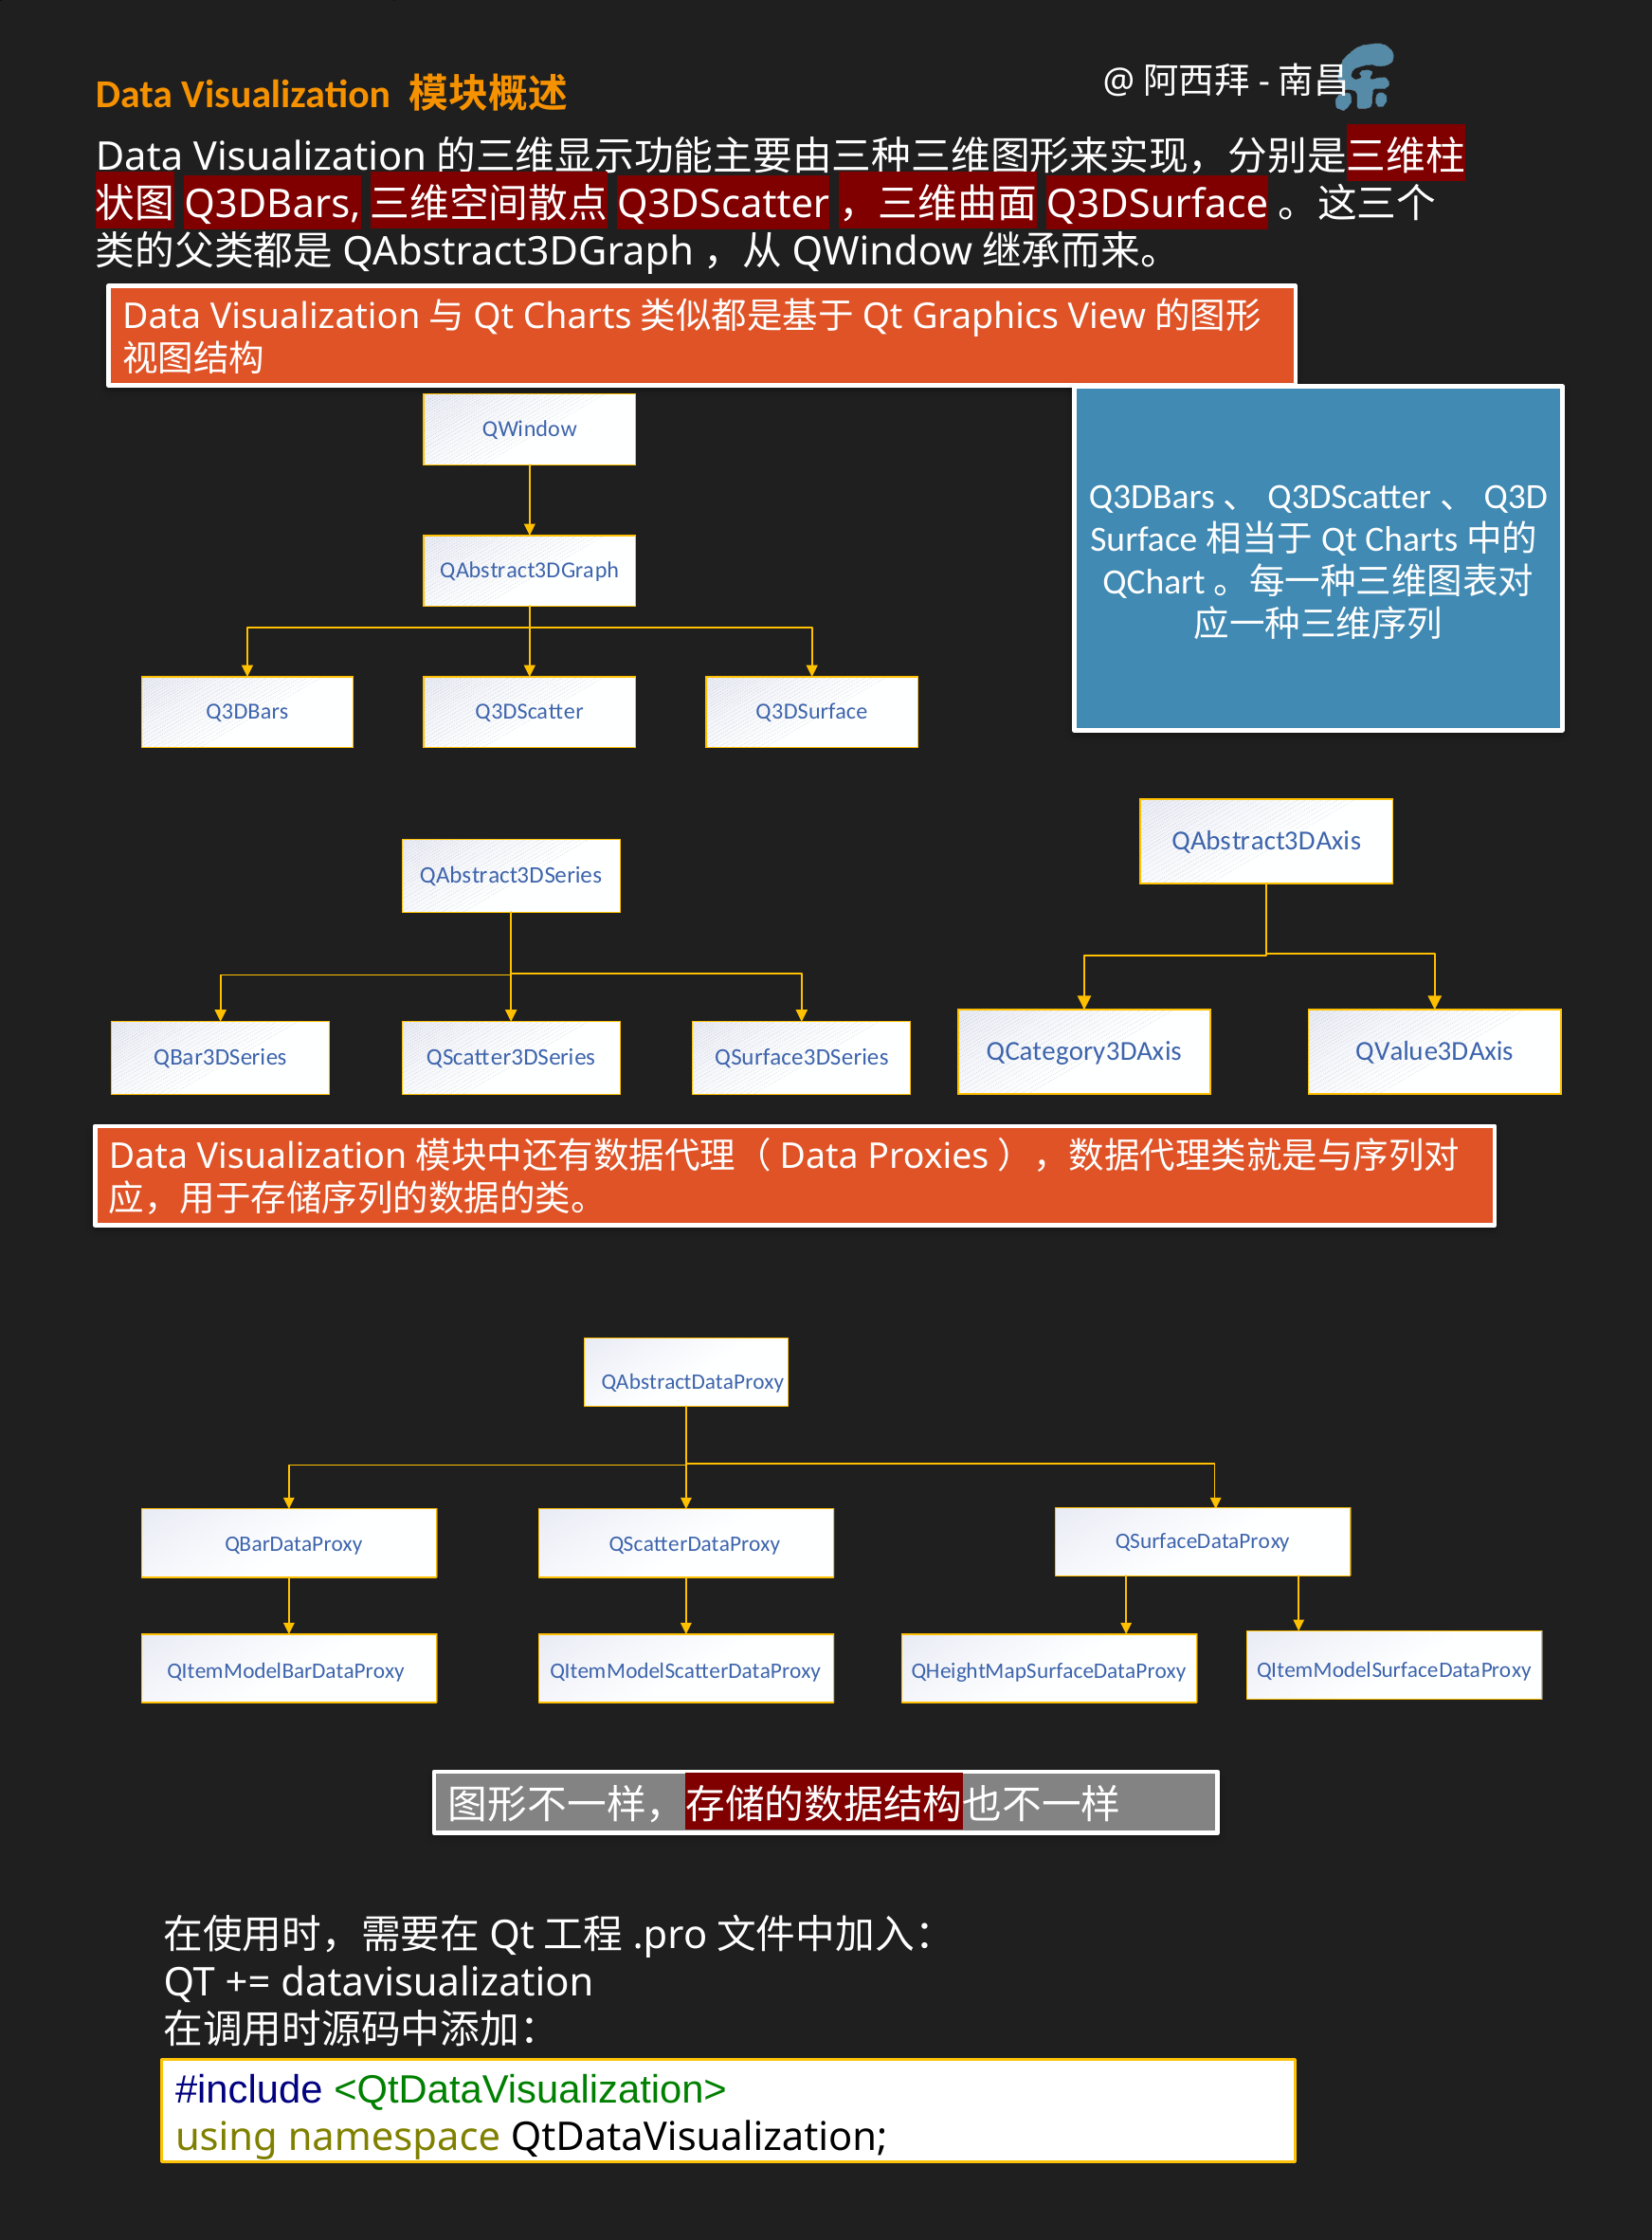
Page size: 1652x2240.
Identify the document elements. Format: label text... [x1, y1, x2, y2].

text_box #include <QtDataVisualization> using namespace QtDataVisualization; [160, 2058, 1297, 2163]
text_box Q3DBars、Q3DScatter、Q3DSurface相当于Qt Charts中的QChart。每一种三维图表对应一种三维序列 [1072, 384, 1565, 733]
text_box 在使用时，需要在Qt工程.pro文件中加入： QT += datavisualization 在调用时源码中添加： [149, 1902, 1337, 2059]
text_box Data Visualization与Qt Charts类似都是基于Qt Graphics View的图形视图结构 [106, 283, 1298, 388]
text_box 图形不一样，存储的数据结构也不一样 [432, 1770, 1220, 1835]
text_box Data Visualization 模块概述 [82, 61, 1509, 123]
text_box Data Visualization的三维显示功能主要由三种三维图形来实现，分别是三维柱状图Q3DBars,三维空间散点Q3DScatter，三维曲面Q3DSurface。这三个类的父类都是QAbstract3DGraph，从QWindow继承而来。 [82, 123, 1487, 280]
text_box Data Visualization模块中还有数据代理（Data Proxies），数据代理类就是与序列对应，用于存储序列的数据的类。 [93, 1124, 1497, 1228]
picture [0, 0, 1652, 2240]
